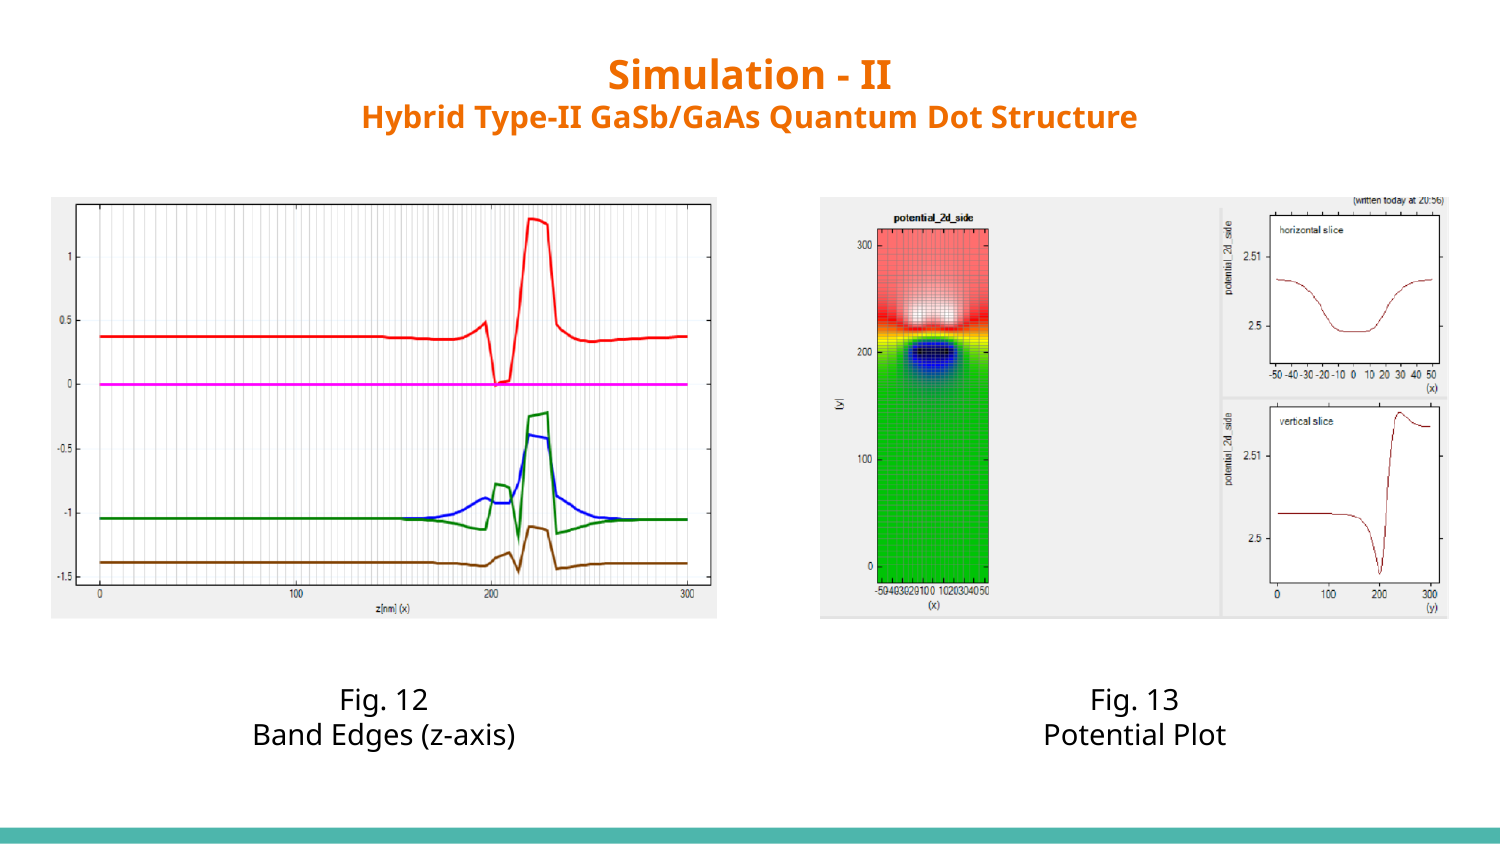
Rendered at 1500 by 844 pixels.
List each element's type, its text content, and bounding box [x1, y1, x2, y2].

text_box Fig. 13 Potential Plot [909, 666, 1361, 767]
text_box Fig. 12 Band Edges (z-axis) [158, 666, 610, 767]
title Simulation - II Hybrid Type-II GaSb/GaAs Quantum Dot Structure [51, 33, 1449, 150]
picture [50, 197, 718, 619]
picture [820, 197, 1450, 619]
